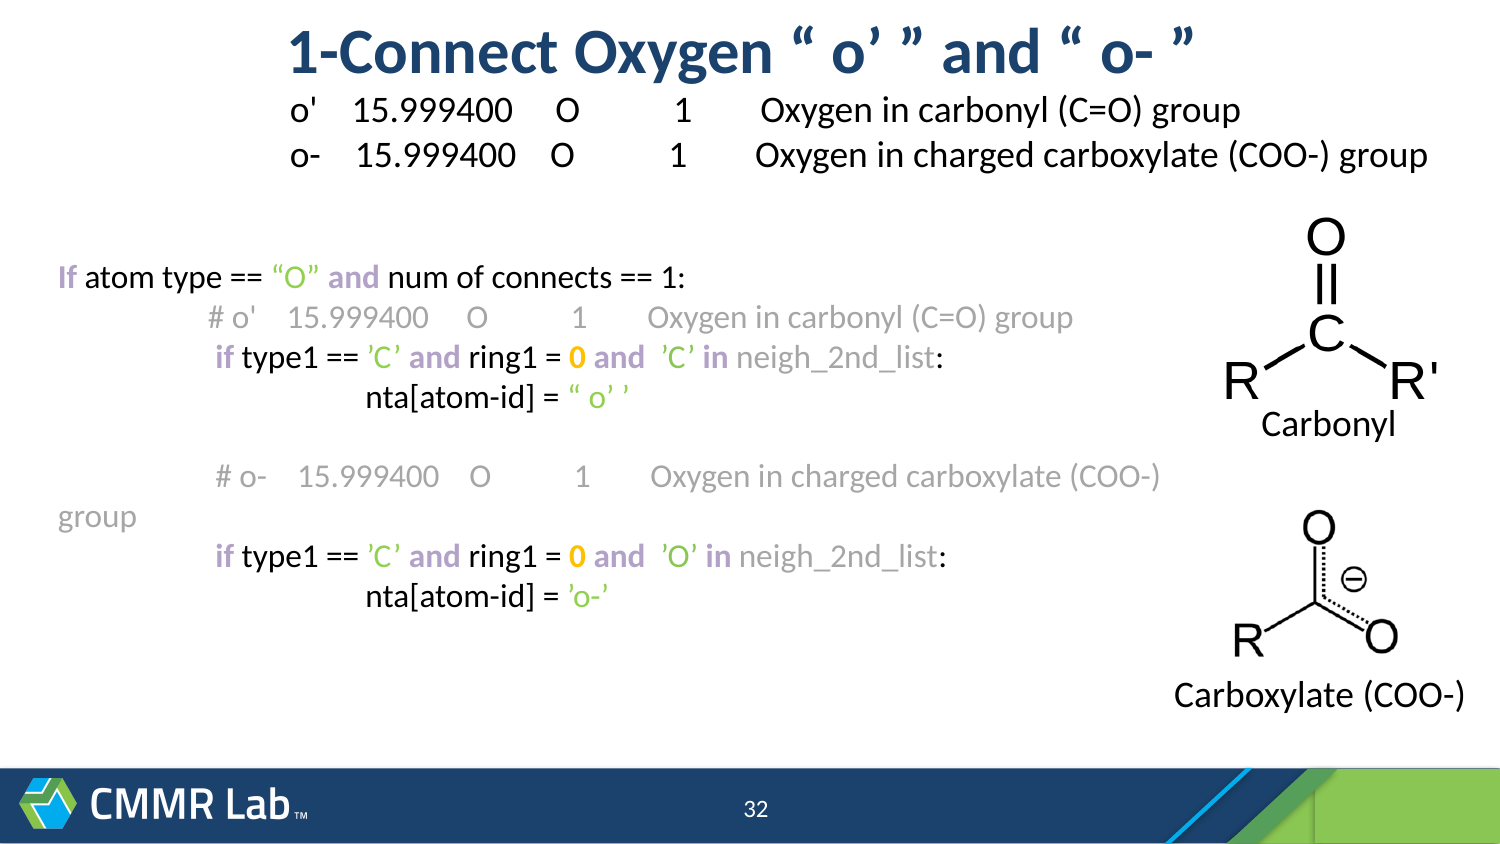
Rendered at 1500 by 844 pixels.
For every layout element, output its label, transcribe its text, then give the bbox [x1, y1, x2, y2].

picture [1225, 214, 1437, 401]
slide_number 32 [581, 784, 932, 830]
text_box If atom type == “O” and num of connects == 1: # o' 15.999400 O 1 Oxygen in carbonyl (C=O) group if type1 == ’C’ and ring1 = 0 and ’C’ in neigh_2nd_list: nta[atom-id] = “ o’ ’ # o- 15.999400 O 1 Oxygen in charged carboxylate (COO-) group if type1 == ’C’ and ring1 = 0 and ’O’ in neigh_2nd_list: nta[atom-id] = ’o-’ [43, 247, 1208, 667]
text_box Carbonyl [1246, 409, 1416, 452]
picture [0, 761, 324, 843]
title 1-Connect Oxygen “ o’ ” and “ o- ” [0, 0, 1500, 94]
picture [1216, 491, 1416, 676]
text_box Carboxylate (COO-) [1159, 662, 1489, 722]
text_box o' 15.999400 O 1 Oxygen in carbonyl (C=O) group o- 15.999400 O 1 Oxygen in charged carboxylate (COO-) group [275, 77, 1489, 228]
